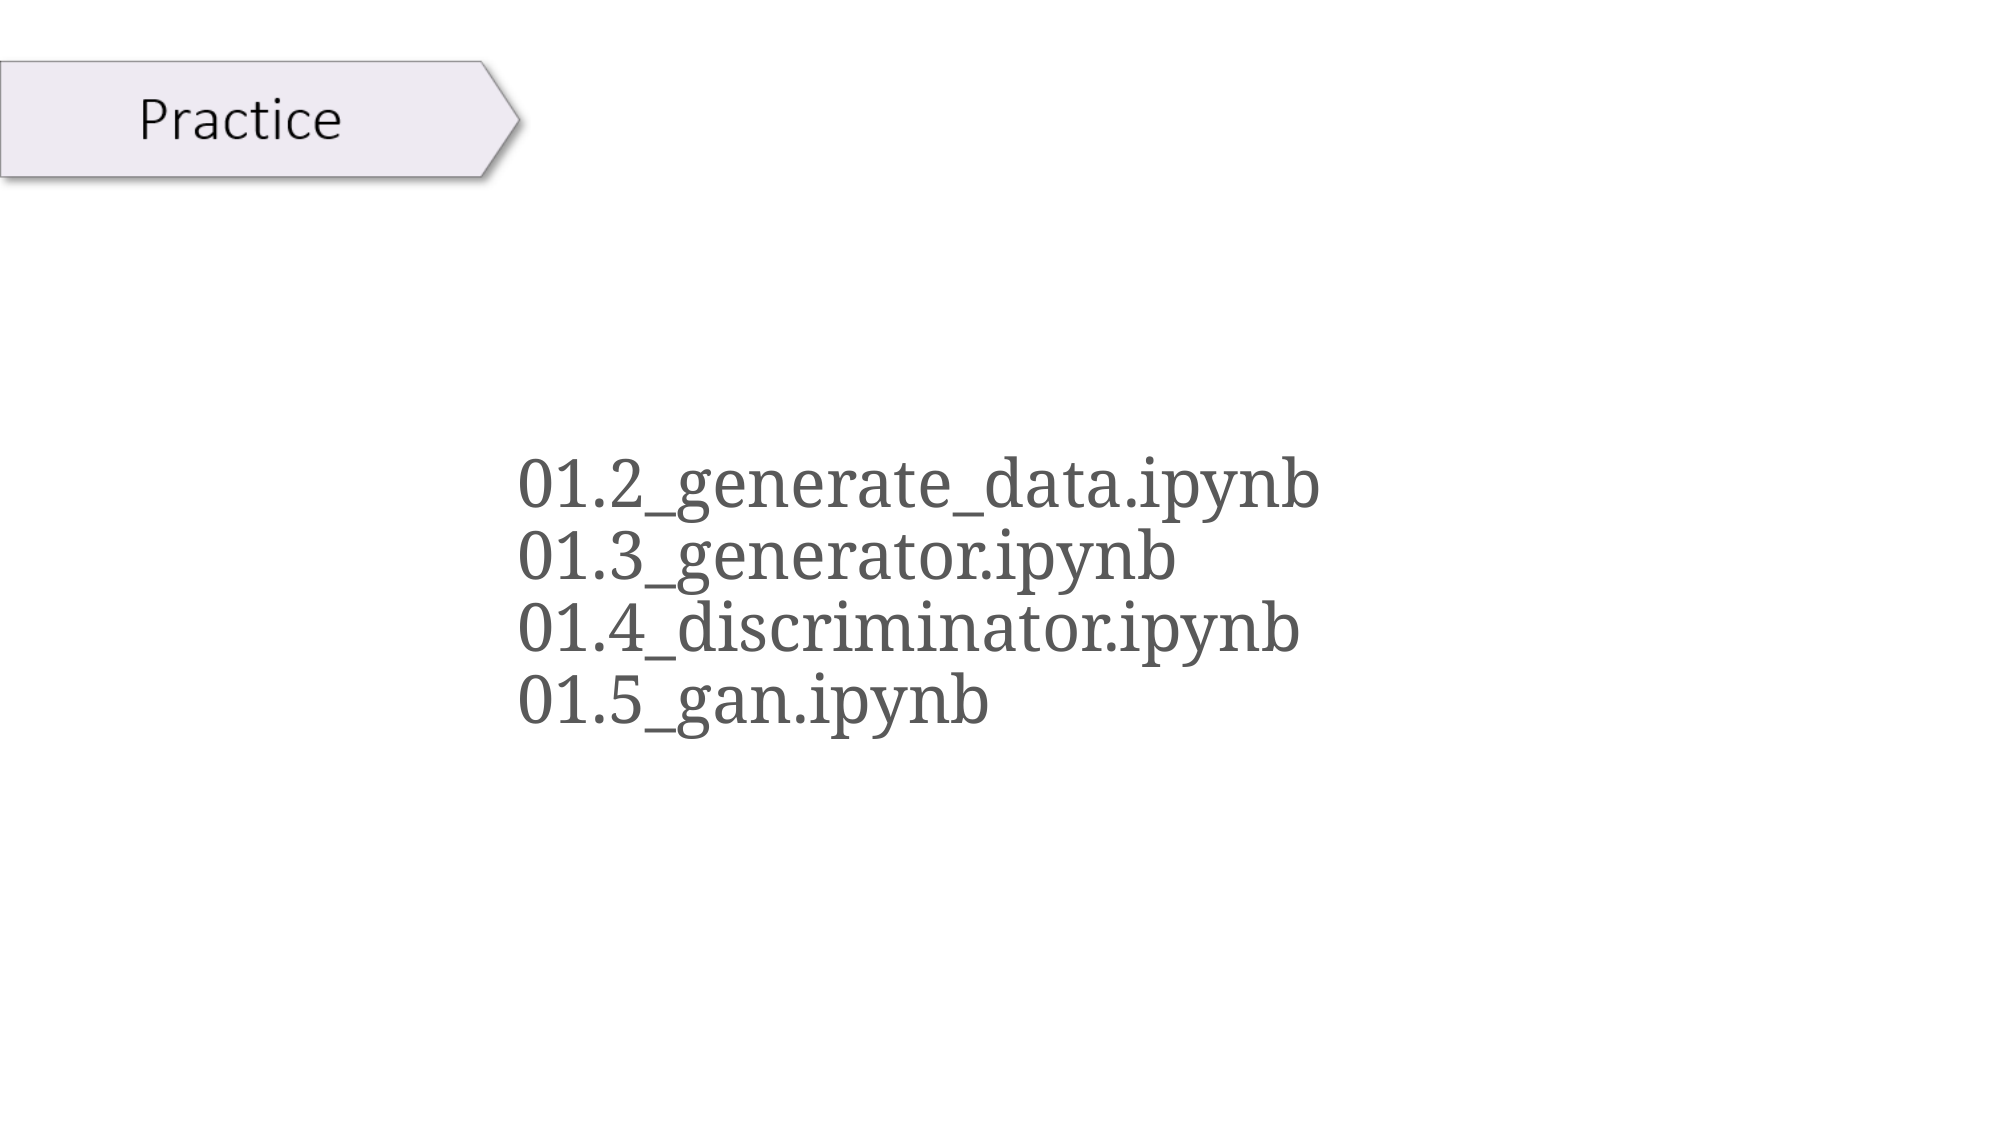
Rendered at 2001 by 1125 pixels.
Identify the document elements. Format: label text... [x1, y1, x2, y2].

picture [0, 53, 531, 192]
title 01.2_generate_data.ipynb 01.3_generator.ipynb 01.4_discriminator.ipynb 01.5_gan.ipynb [502, 390, 1498, 746]
